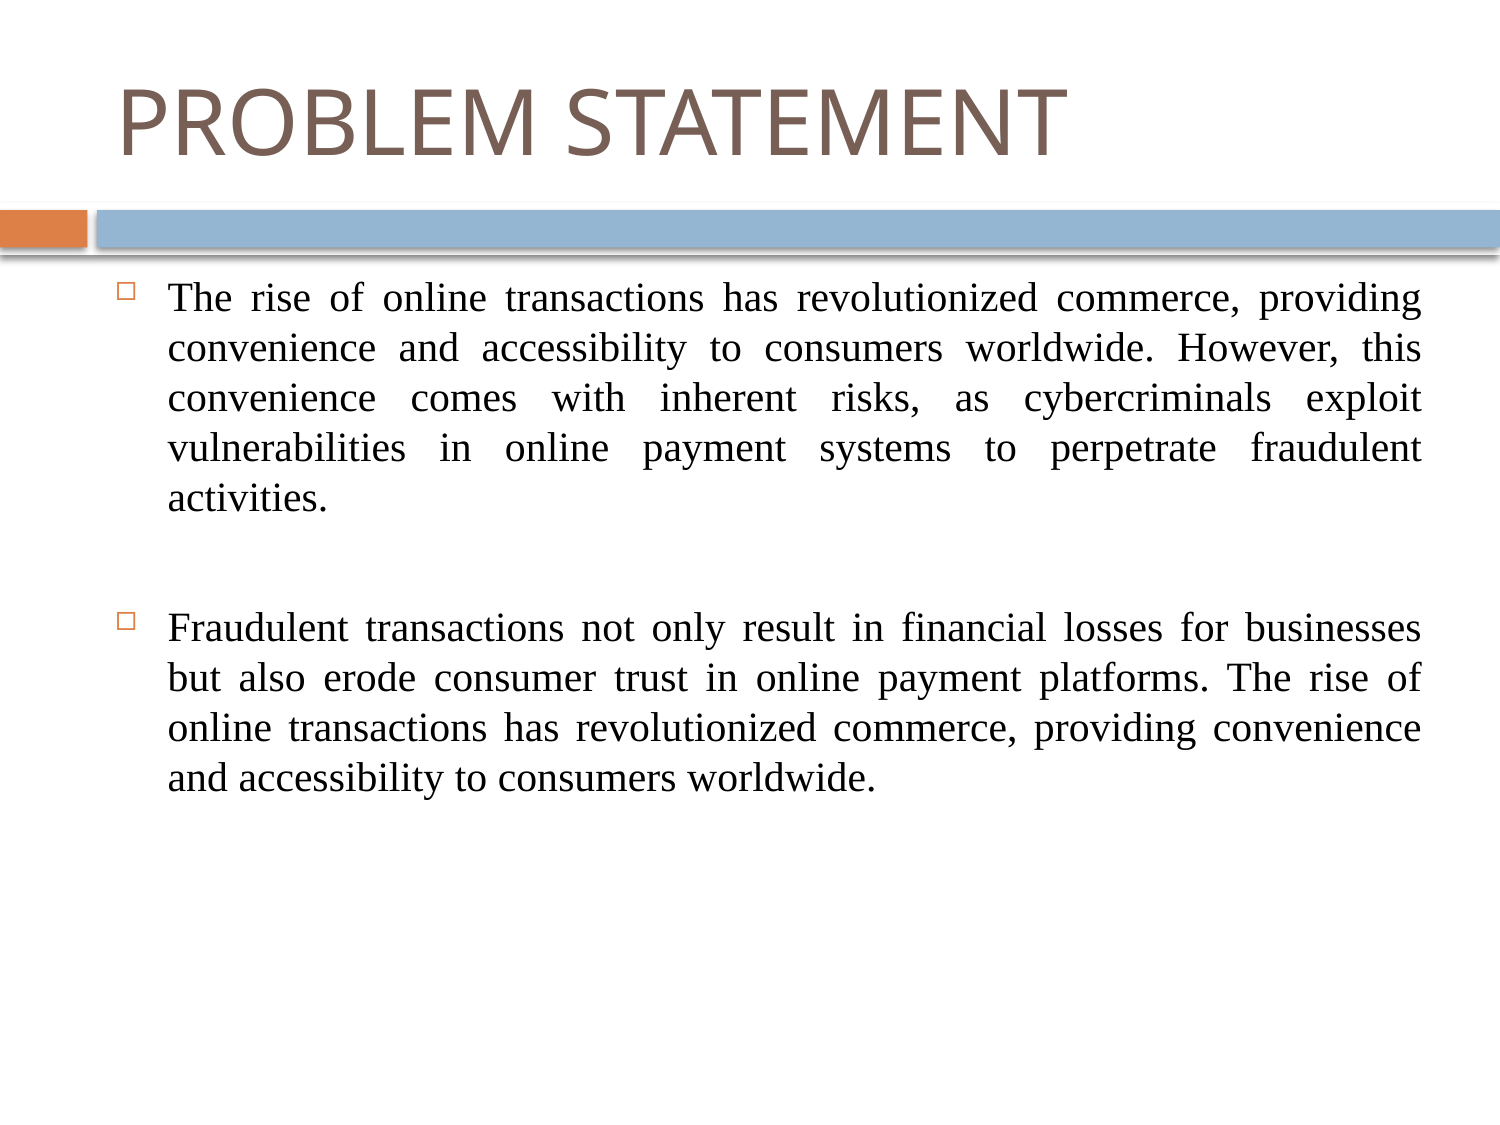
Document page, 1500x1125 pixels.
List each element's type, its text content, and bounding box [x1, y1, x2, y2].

list The rise of online transactions has revolutionized commerce, providing convenience and accessibility to consumers worldwide. However, this convenience comes with inherent risks, as cybercriminals exploit vulnerabilities in online payment systems to perpetrate fraudulent activities. Fraudulent transactions not only result in financial losses for businesses but also erode consumer trust in online payment platforms. The rise of online transactions has revolutionized commerce, providing convenience and accessibility to consumers worldwide. [100, 262, 1438, 1000]
title PROBLEM STATEMENT [100, 37, 1438, 200]
